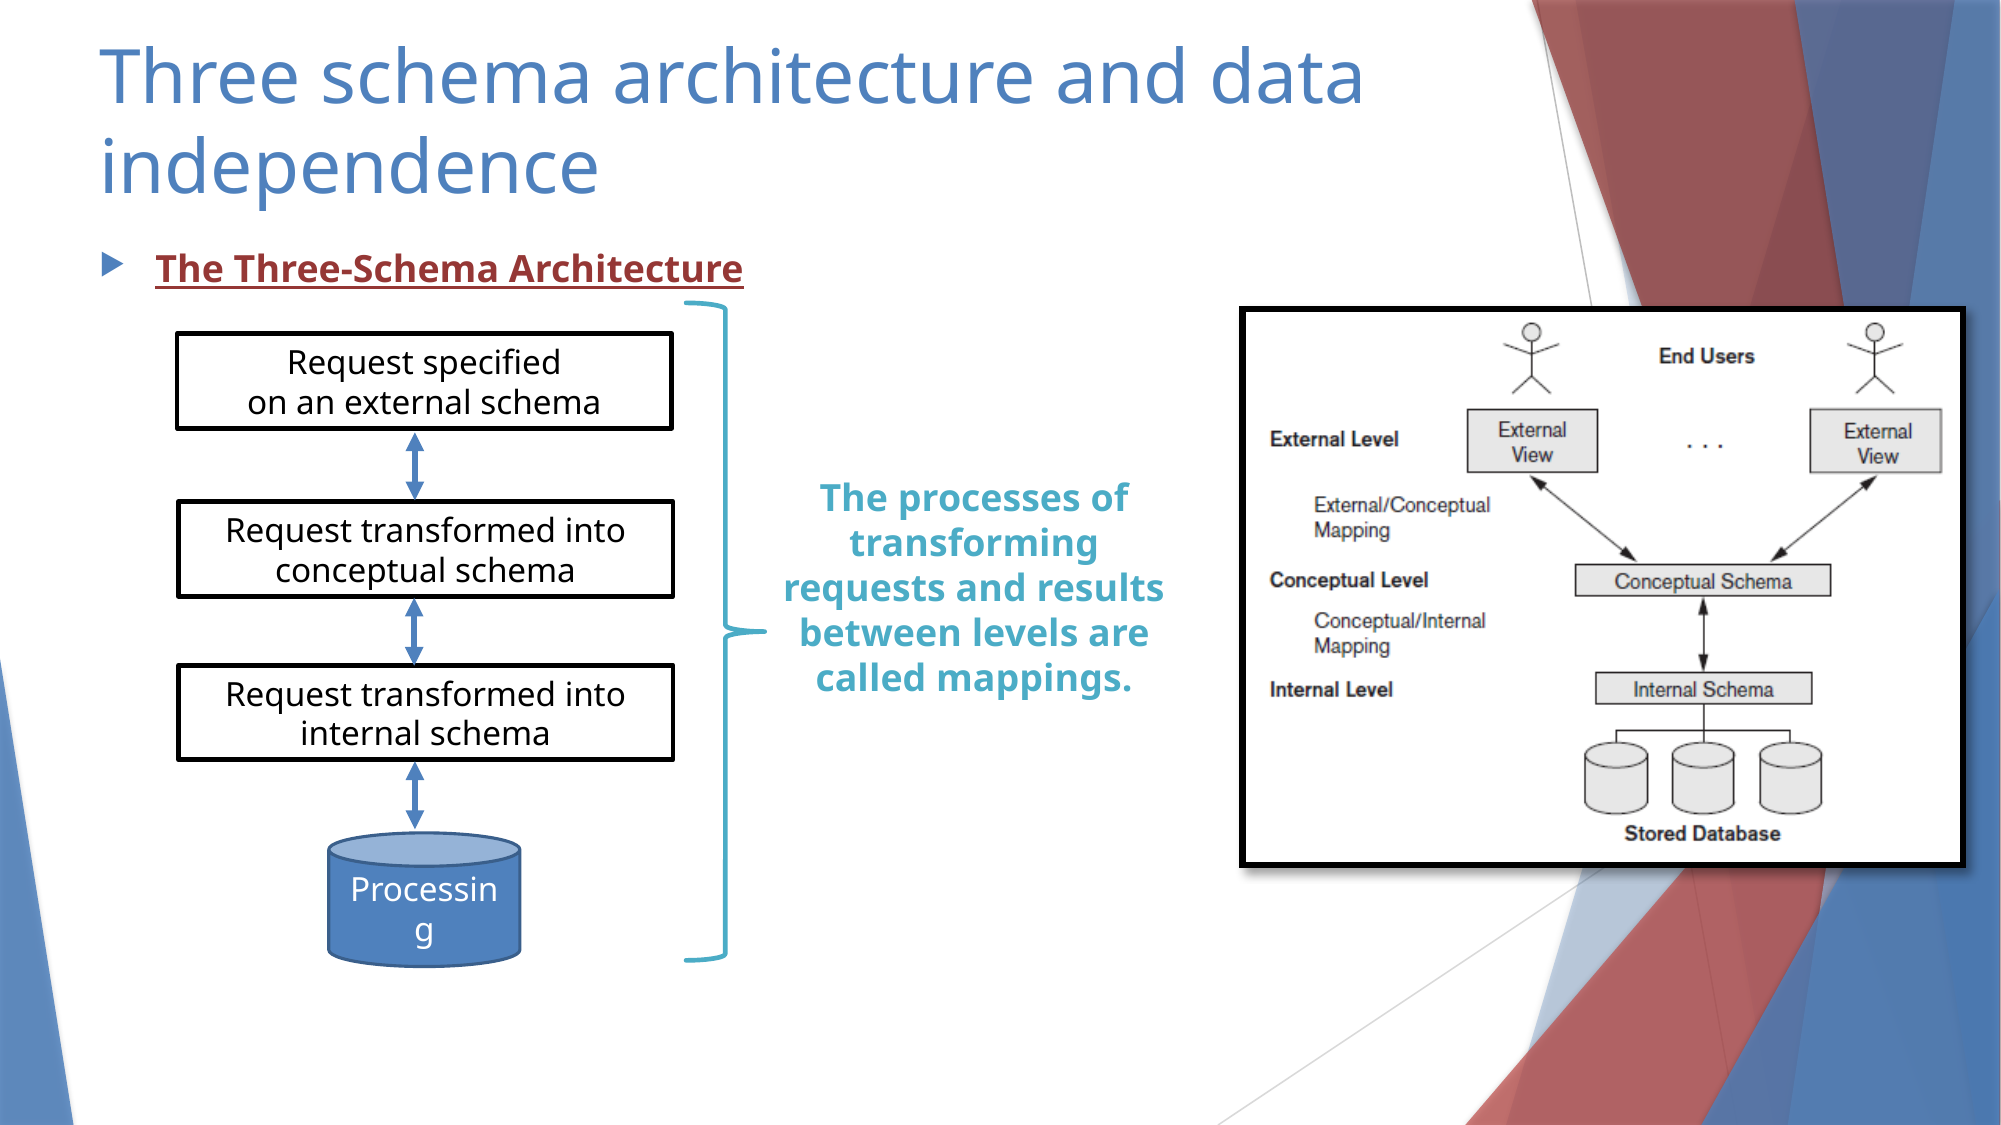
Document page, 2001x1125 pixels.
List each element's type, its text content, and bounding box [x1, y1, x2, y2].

picture [1245, 311, 1961, 863]
text_box Request transformed into conceptual schema [178, 501, 673, 597]
list The Three-Schema Architecture [84, 237, 1211, 334]
text_box The processes of transforming requests and results between levels are called mappings. [737, 466, 1211, 707]
text_box Request specified on an external schema [177, 333, 672, 429]
title Three schema architecture and data independence [84, 21, 1572, 238]
text_box Processing [327, 831, 522, 969]
text_box [685, 301, 766, 962]
text_box Request transformed into internal schema [178, 665, 673, 760]
